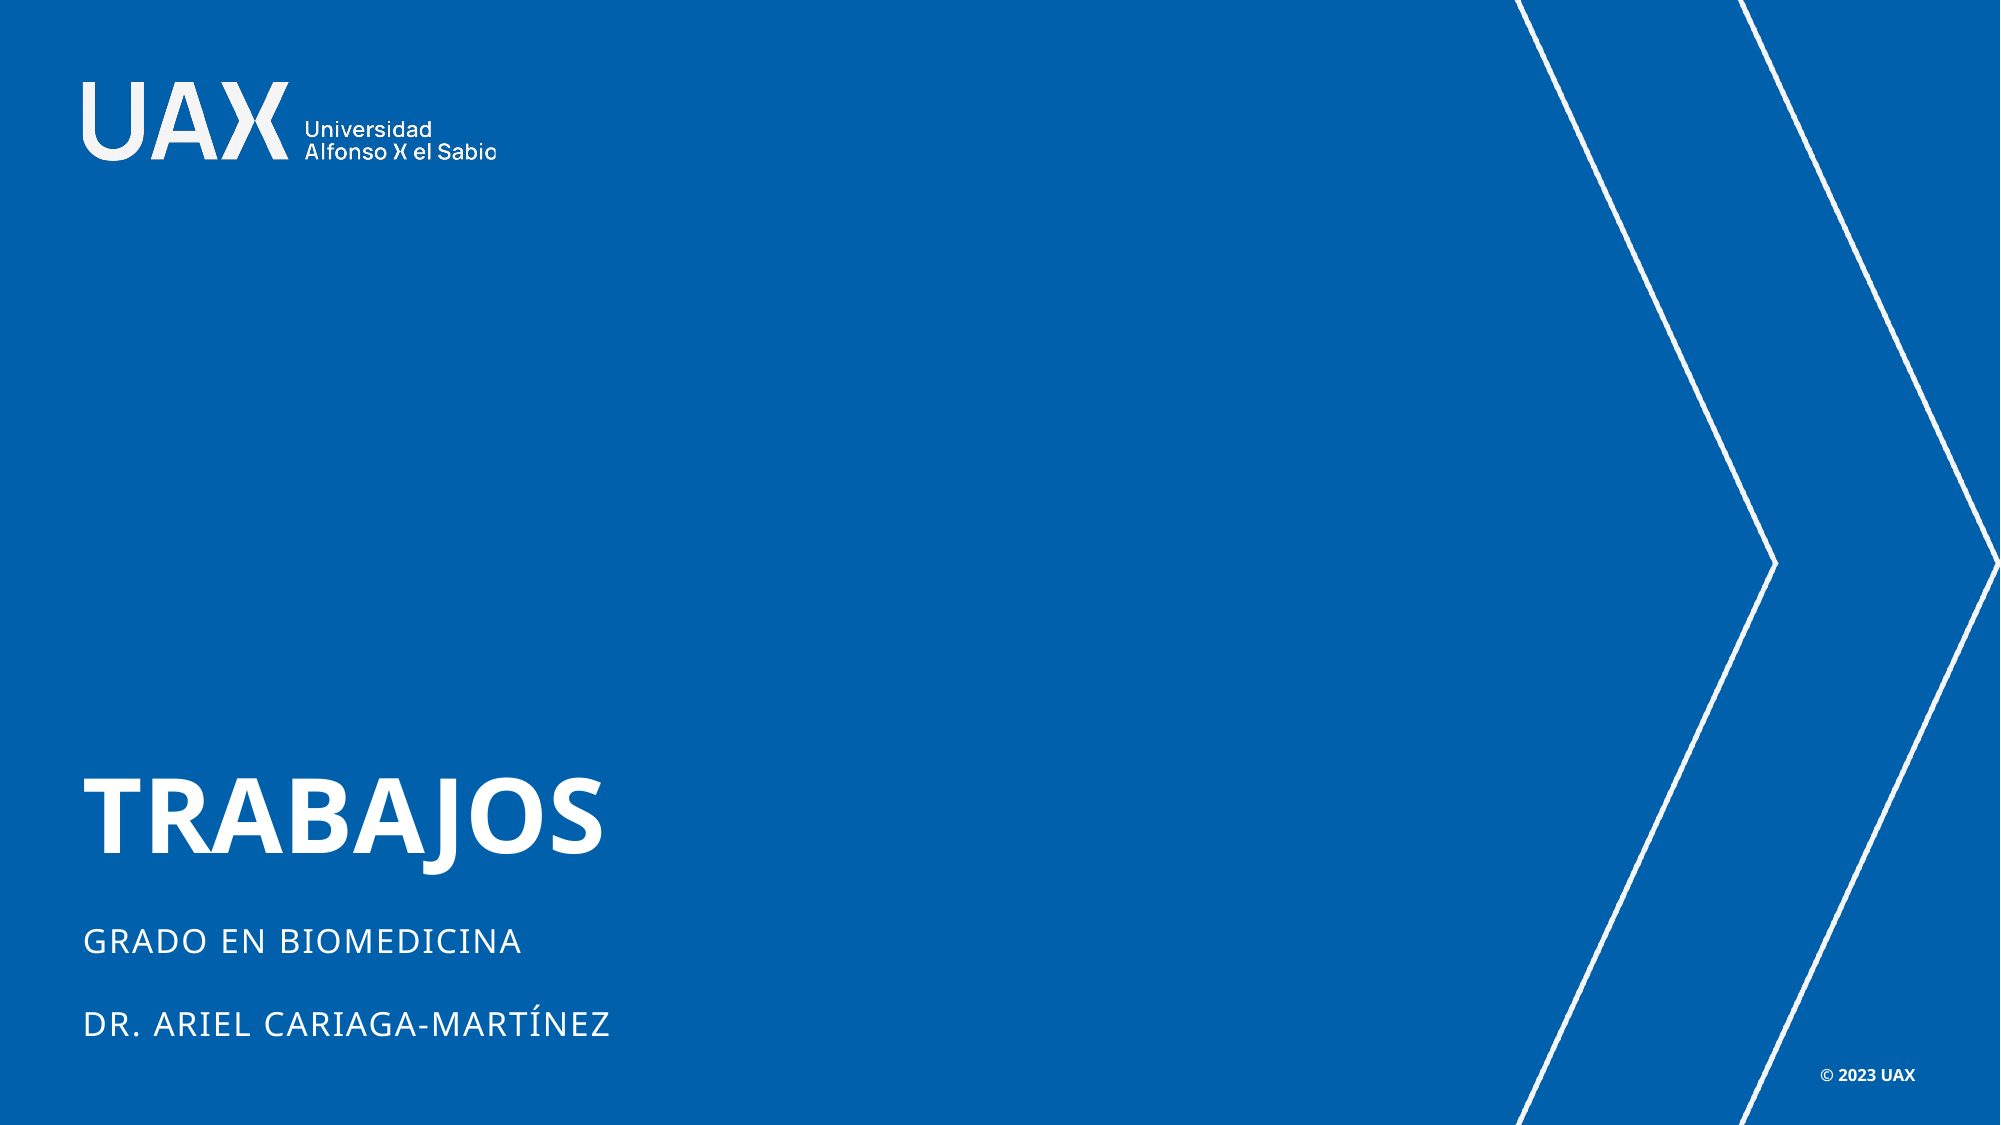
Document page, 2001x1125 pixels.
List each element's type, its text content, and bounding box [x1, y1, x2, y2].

list Grado en biomedicina [82, 911, 910, 957]
text_box DR. ARIEL CARIAGA-MARTÍNEZ [82, 995, 910, 1041]
title TRABAJOS [82, 562, 910, 874]
